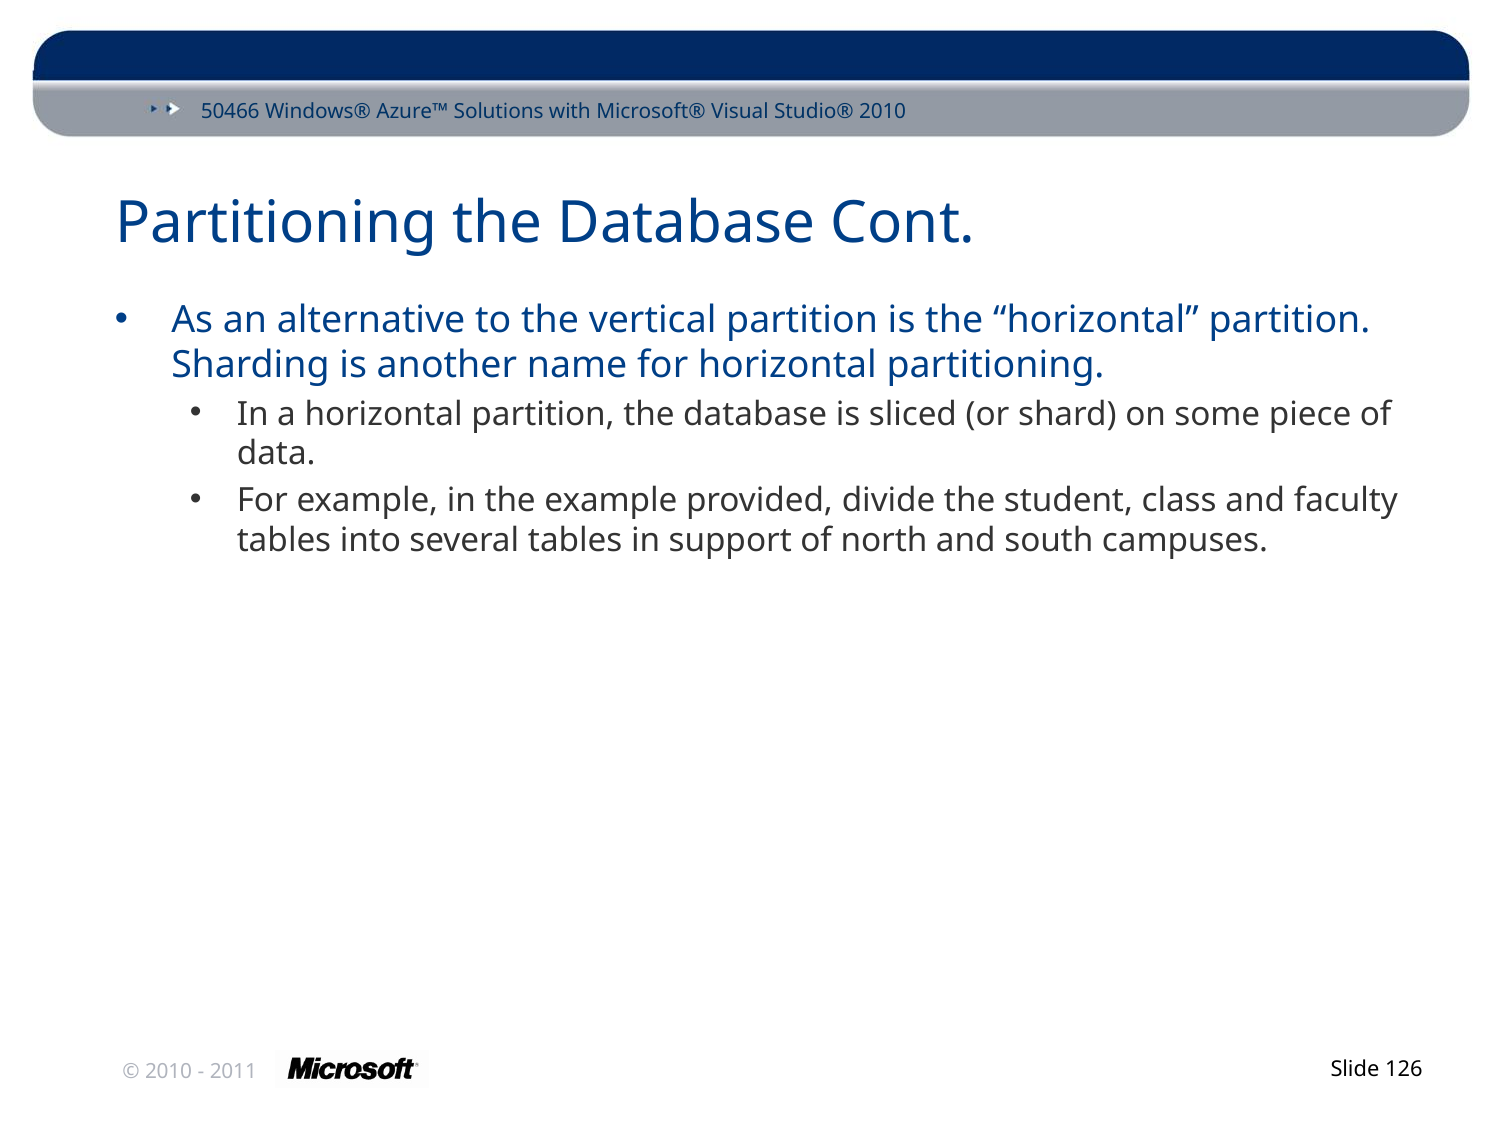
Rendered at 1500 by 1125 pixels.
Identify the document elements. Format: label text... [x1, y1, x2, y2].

list As an alternative to the vertical partition is the “horizontal” partition. Sharding is another name for horizontal partitioning. In a horizontal partition, the database is sliced (or shard) on some piece of data. For example, in the example provided, divide the student, class and faculty tables into several tables in support of north and south campuses. [99, 287, 1433, 1025]
picture [275, 1050, 429, 1088]
picture [0, 1, 1500, 159]
title Partitioning the Database Cont. [100, 143, 1433, 262]
